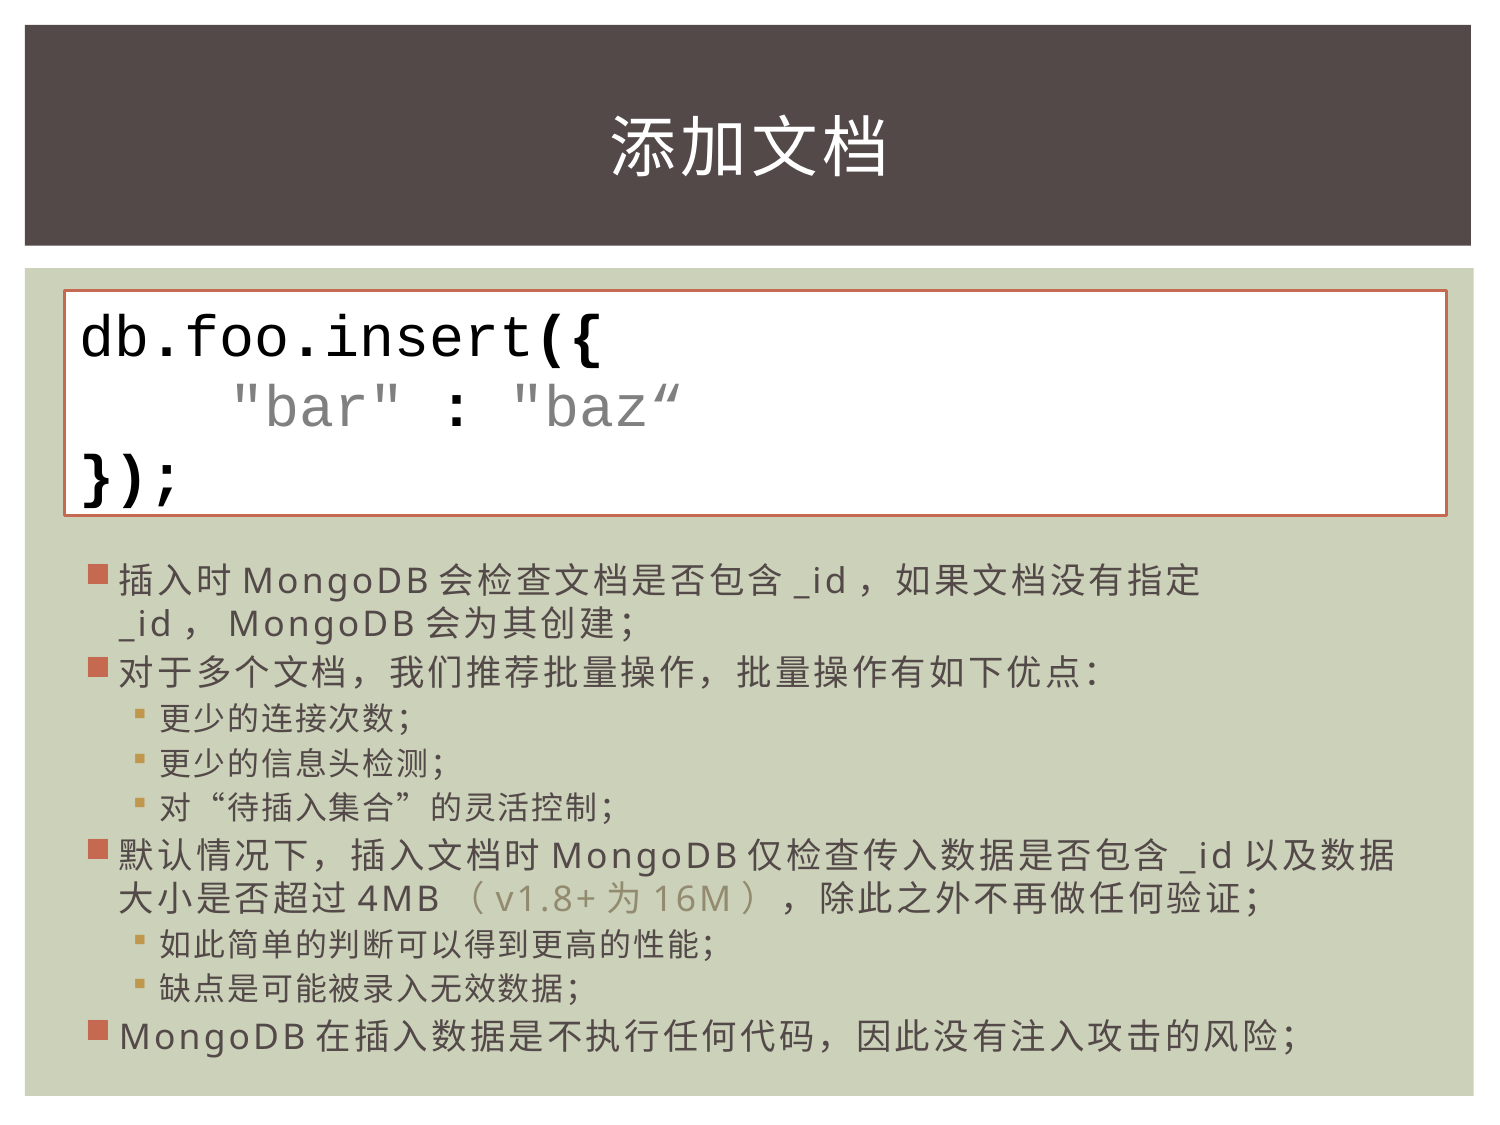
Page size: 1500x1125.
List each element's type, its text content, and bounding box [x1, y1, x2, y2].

title 添加文档 [62, 58, 1438, 232]
text_box db.foo.insert({ "bar" : "baz“ }); [63, 289, 1448, 517]
list 插入时MongoDB会检查文档是否包含_id，如果文档没有指定_id，MongoDB会为其创建； 对于多个文档，我们推荐批量操作，批量操作有如下优点： 更少的连接次数； 更少的信息头检测； 对“待插入集合”的灵活控制； 默认情况下，插入文档时MongoDB仅检查传入数据是否包含_id以及数据大小是否超过4MB（v1.8+为16M），除此之外不再做任何验证； 如此简单的判断可以得到更高的性能； 缺点是可能被录入无效数据； MongoDB在插入数据是不执行任何代码，因此没有注入攻击的风险； [62, 550, 1442, 1071]
